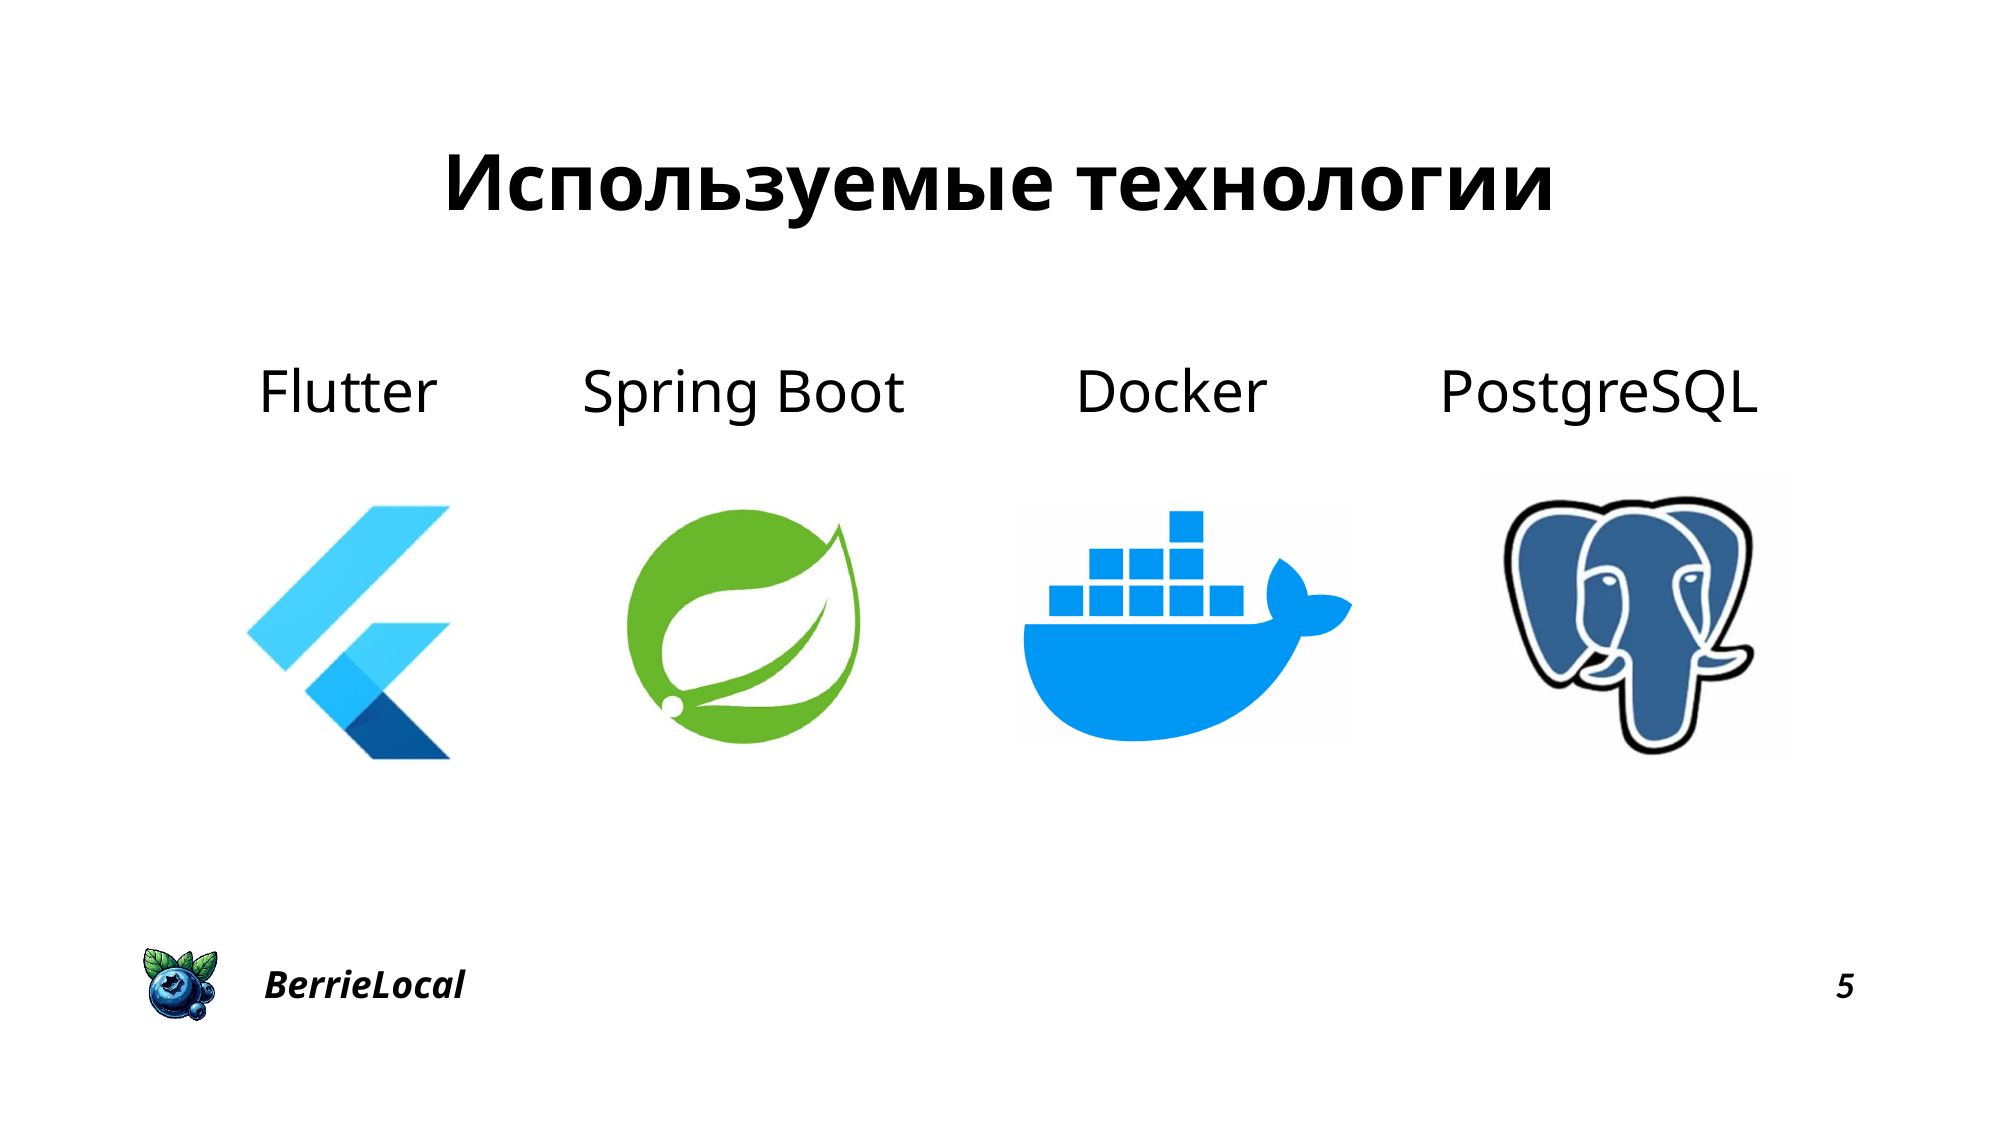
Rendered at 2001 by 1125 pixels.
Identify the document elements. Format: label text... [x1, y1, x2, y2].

picture [1477, 472, 1796, 764]
picture [1015, 501, 1358, 749]
text_box Spring Boot [567, 346, 949, 432]
picture [219, 479, 506, 778]
text_box Flutter [243, 346, 482, 432]
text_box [134, 938, 1870, 1030]
picture [611, 498, 873, 759]
text_box PostgreSQL [1424, 346, 1821, 432]
title Используемые технологии [347, 74, 1653, 235]
text_box Docker [1060, 346, 1314, 432]
